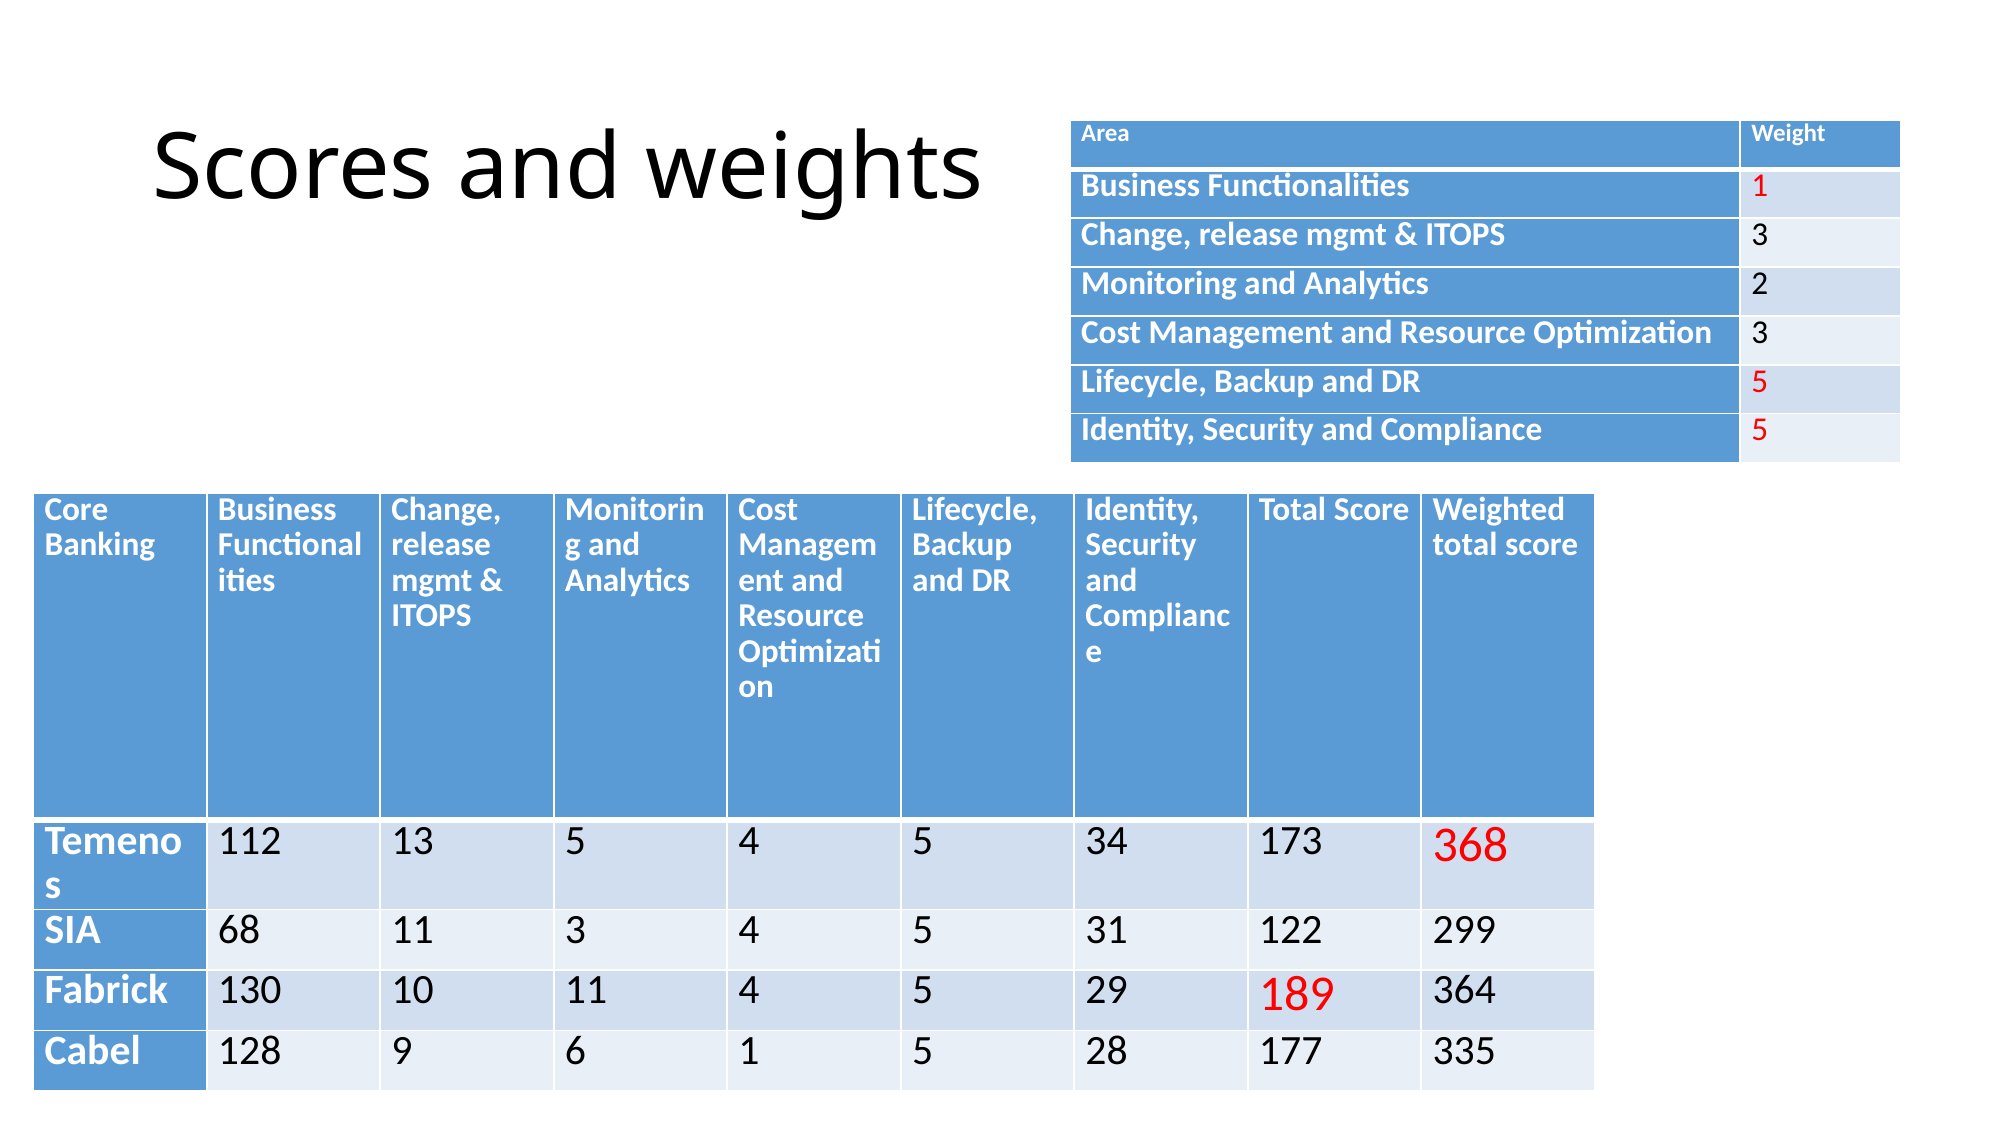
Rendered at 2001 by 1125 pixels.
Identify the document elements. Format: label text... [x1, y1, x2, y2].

table_header Cost Management and Resource Optimization [728, 494, 900, 817]
table_cell 130 [208, 971, 379, 1030]
table_cell Identity, Security and Compliance [1071, 414, 1739, 462]
table_cell Business Functionalities [1071, 172, 1739, 217]
table_cell Cabel [34, 1031, 206, 1090]
table_header Lifecycle, Backup and DR [902, 494, 1073, 817]
table_cell 1 [728, 1031, 900, 1090]
table_cell 3 [1741, 317, 1900, 364]
title Scores and weights [137, 59, 1863, 278]
table_cell Monitoring and Analytics [1071, 268, 1739, 315]
table_cell 5 [902, 910, 1073, 969]
table_cell 1 [1741, 172, 1900, 217]
table_cell 173 [1249, 823, 1420, 909]
table_cell 4 [728, 910, 900, 969]
table_cell 5 [555, 823, 726, 909]
table_cell Change, release mgmt & ITOPS [1071, 219, 1739, 266]
table_cell 4 [728, 971, 900, 1030]
table_header Weighted total score [1422, 494, 1594, 817]
table_cell 364 [1422, 971, 1594, 1030]
table_cell 3 [555, 910, 726, 969]
table_cell 3 [1741, 219, 1900, 266]
table_header Area [1071, 121, 1739, 167]
table_cell 9 [381, 1031, 553, 1090]
table_cell 34 [1075, 823, 1247, 909]
table_cell Lifecycle, Backup and DR [1071, 366, 1739, 413]
table_cell 5 [1741, 414, 1900, 462]
table_header Weight [1741, 121, 1900, 167]
table_cell 11 [381, 910, 553, 969]
table_cell SIA [34, 910, 206, 969]
table_cell 11 [555, 971, 726, 1030]
table_cell 28 [1075, 1031, 1247, 1090]
table_cell 189 [1249, 971, 1420, 1030]
table_cell 128 [208, 1031, 379, 1090]
table_cell 4 [728, 823, 900, 909]
table_cell 6 [555, 1031, 726, 1090]
table_cell 29 [1075, 971, 1247, 1030]
table_cell 122 [1249, 910, 1420, 969]
table_cell 299 [1422, 910, 1594, 969]
table_cell Temenos [34, 823, 206, 909]
table_cell 5 [1741, 366, 1900, 413]
table_cell 13 [381, 823, 553, 909]
table_header Business Functionalities [208, 494, 379, 817]
table_cell Fabrick [34, 971, 206, 1030]
table_cell 5 [902, 823, 1073, 909]
table_cell 368 [1422, 823, 1594, 909]
table_cell 5 [902, 971, 1073, 1030]
table_header Core Banking [34, 494, 206, 817]
table_header Change, release mgmt & ITOPS [381, 494, 553, 817]
table_cell 5 [902, 1031, 1073, 1090]
table_cell 10 [381, 971, 553, 1030]
table_cell Cost Management and Resource Optimization [1071, 317, 1739, 364]
table_cell 335 [1422, 1031, 1594, 1090]
table_header Total Score [1249, 494, 1420, 817]
table_cell 31 [1075, 910, 1247, 969]
table_cell 68 [208, 910, 379, 969]
table_cell 2 [1741, 268, 1900, 315]
table_cell 112 [208, 823, 379, 909]
table_header Monitoring and Analytics [555, 494, 726, 817]
table_header Identity, Security and Compliance [1075, 494, 1247, 817]
table_cell 177 [1249, 1031, 1420, 1090]
